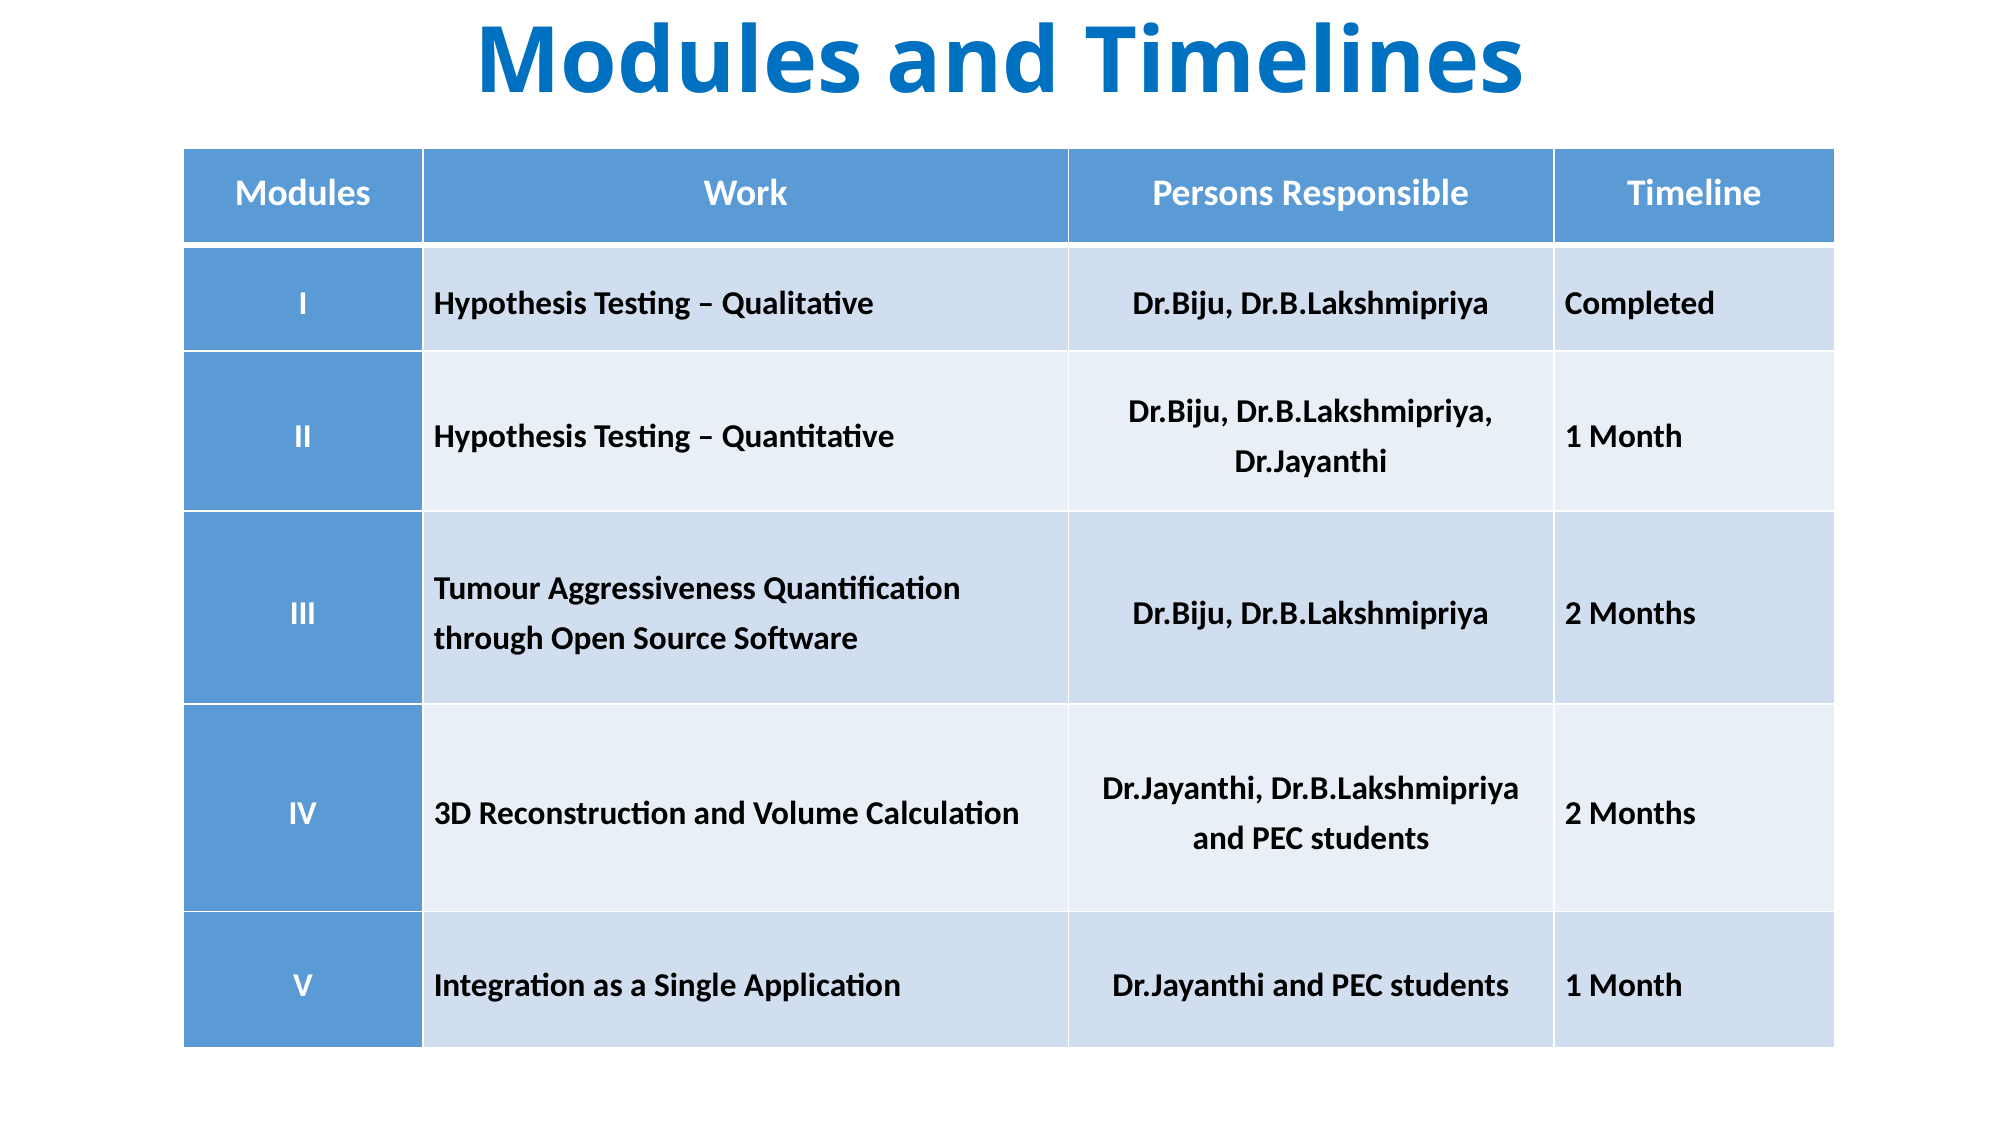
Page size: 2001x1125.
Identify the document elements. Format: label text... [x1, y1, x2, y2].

table_cell Completed [1555, 248, 1834, 350]
table_header Work [424, 149, 1068, 242]
table_cell V [184, 912, 422, 1047]
table_cell Tumour Aggressiveness Quantification through Open Source Software [424, 512, 1068, 703]
title Modules and Timelines [0, 0, 2000, 126]
table_cell Dr.Biju, Dr.B.Lakshmipriya [1069, 248, 1553, 350]
table_cell Integration as a Single Application [424, 912, 1068, 1047]
table_cell Hypothesis Testing – Quantitative [424, 352, 1068, 510]
table_cell 1 Month [1555, 912, 1834, 1047]
table_cell Dr.Jayanthi and PEC students [1069, 912, 1553, 1047]
table_cell IV [184, 705, 422, 911]
table_header Modules [184, 149, 422, 242]
table_cell 3D Reconstruction and Volume Calculation [424, 705, 1068, 911]
table_cell Dr.Jayanthi, Dr.B.Lakshmipriya and PEC students [1069, 705, 1553, 911]
table_cell 1 Month [1555, 352, 1834, 510]
table_header Persons Responsible [1069, 149, 1553, 242]
table_cell 2 Months [1555, 705, 1834, 911]
table_cell II [184, 352, 422, 510]
table_cell 2 Months [1555, 512, 1834, 703]
table_cell Dr.Biju, Dr.B.Lakshmipriya [1069, 512, 1553, 703]
table_cell I [184, 248, 422, 350]
table_cell Dr.Biju, Dr.B.Lakshmipriya, Dr.Jayanthi [1069, 352, 1553, 510]
table_header Timeline [1555, 149, 1834, 242]
table_cell Hypothesis Testing – Qualitative [424, 248, 1068, 350]
table_cell III [184, 512, 422, 703]
